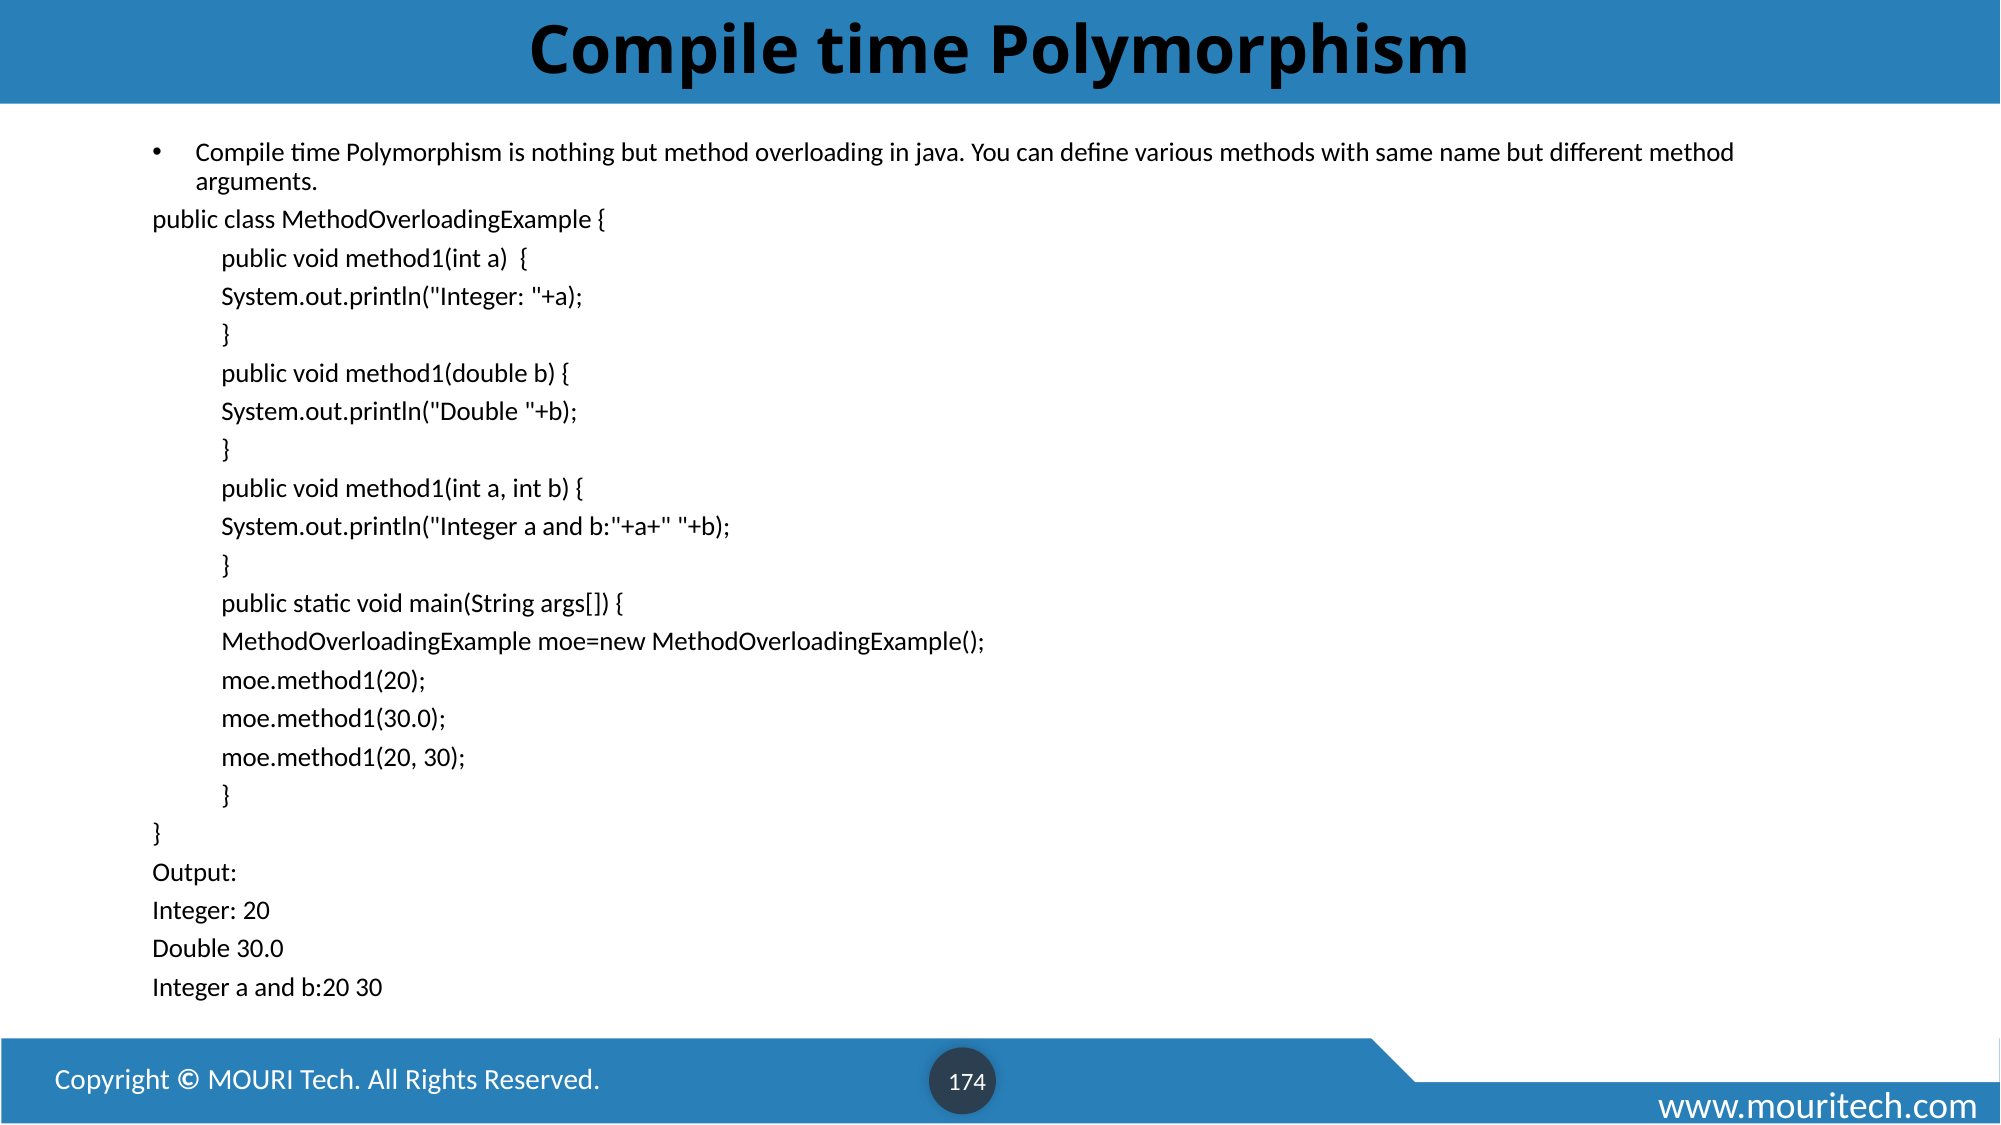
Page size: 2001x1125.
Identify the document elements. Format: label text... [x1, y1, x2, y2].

title Compile time Polymorphism [0, 0, 2000, 104]
slide_number 174 [931, 1051, 1003, 1111]
list Compile time Polymorphism is nothing but method overloading in java. You can define various methods with same name but different method arguments. public class MethodOverloadingExample { public void method1(int a) { System.out.println("Integer: "+a); } public void method1(double b) { System.out.println("Double "+b); } public void method1(int a, int b) { System.out.println("Integer a and b:"+a+" "+b); } public static void main(String args[]) { MethodOverloadingExample moe=new MethodOverloadingExample(); moe.method1(20); moe.method1(30.0); moe.method1(20, 30); } } Output: Integer: 20 Double 30.0 Integer a and b:20 30 [137, 130, 1863, 1014]
